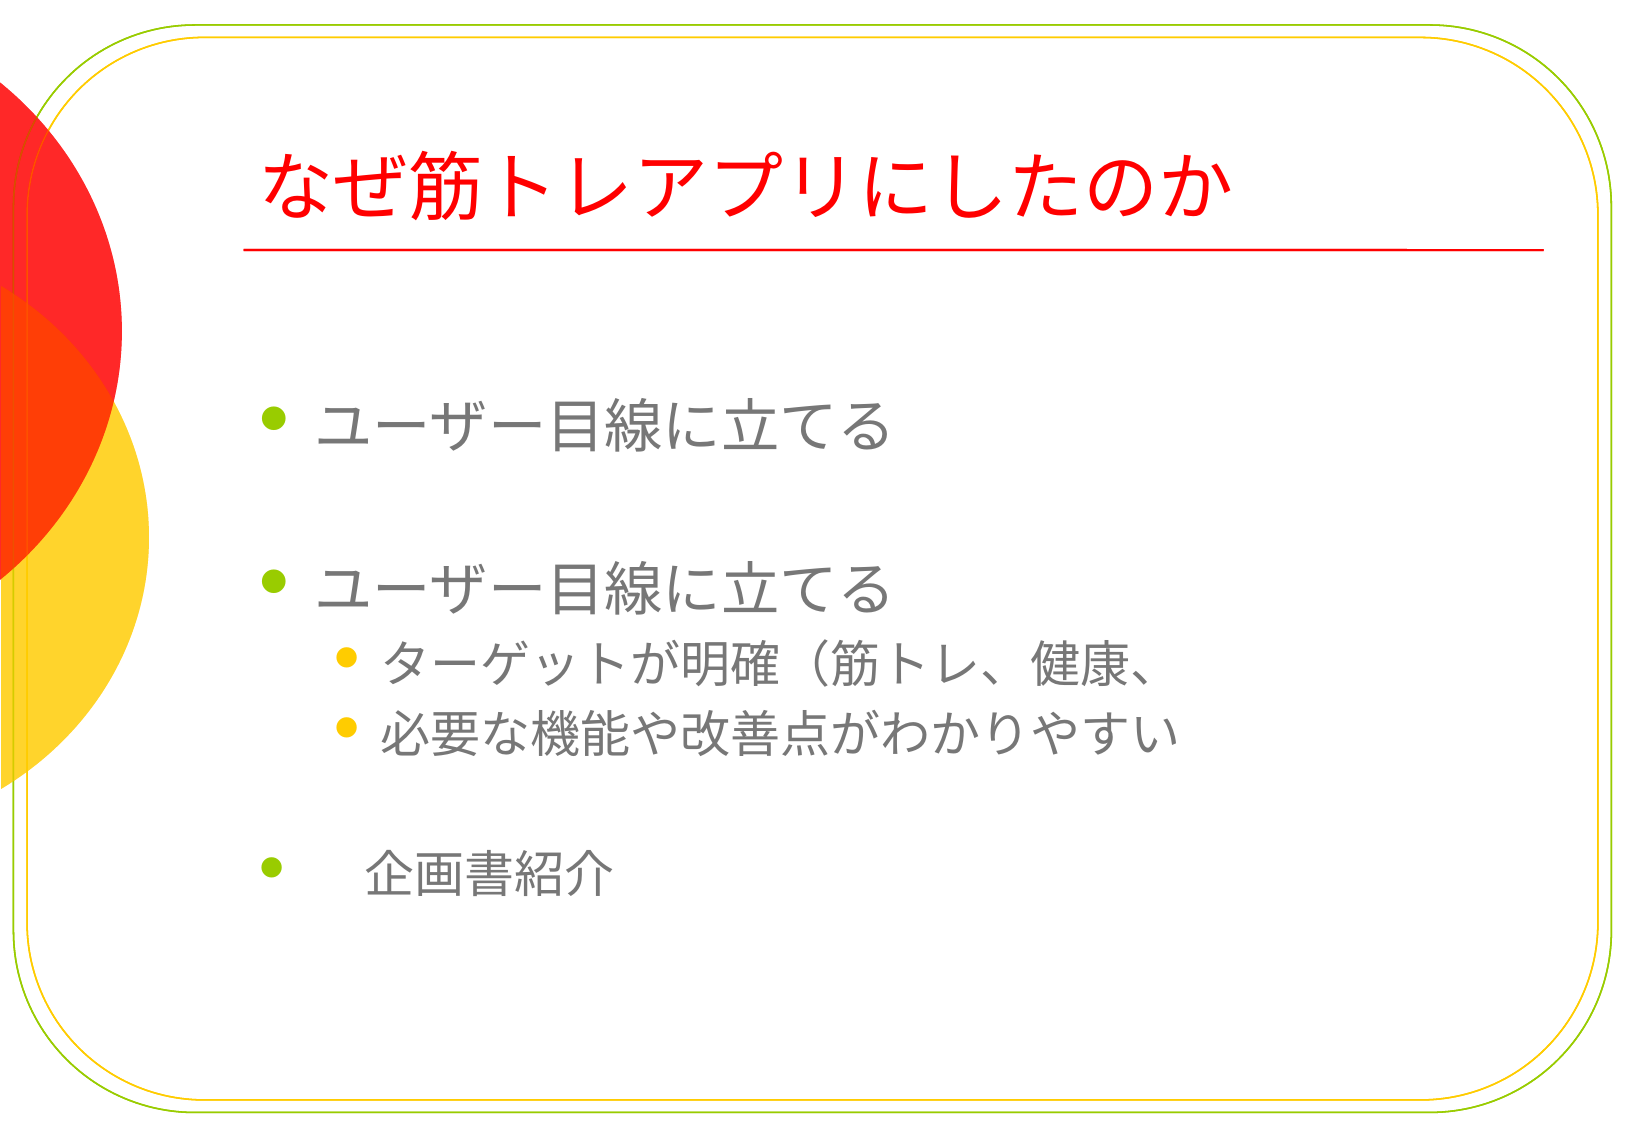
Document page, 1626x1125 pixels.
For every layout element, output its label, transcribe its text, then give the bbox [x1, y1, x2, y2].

title なぜ筋トレアプリにしたのか [243, 49, 1544, 237]
list ユーザー目線に立てる ユーザー目線に立てる ターゲットが明確（筋トレ、健康、 必要な機能や改善点がわかりやすい 企画書紹介 [243, 299, 1544, 975]
